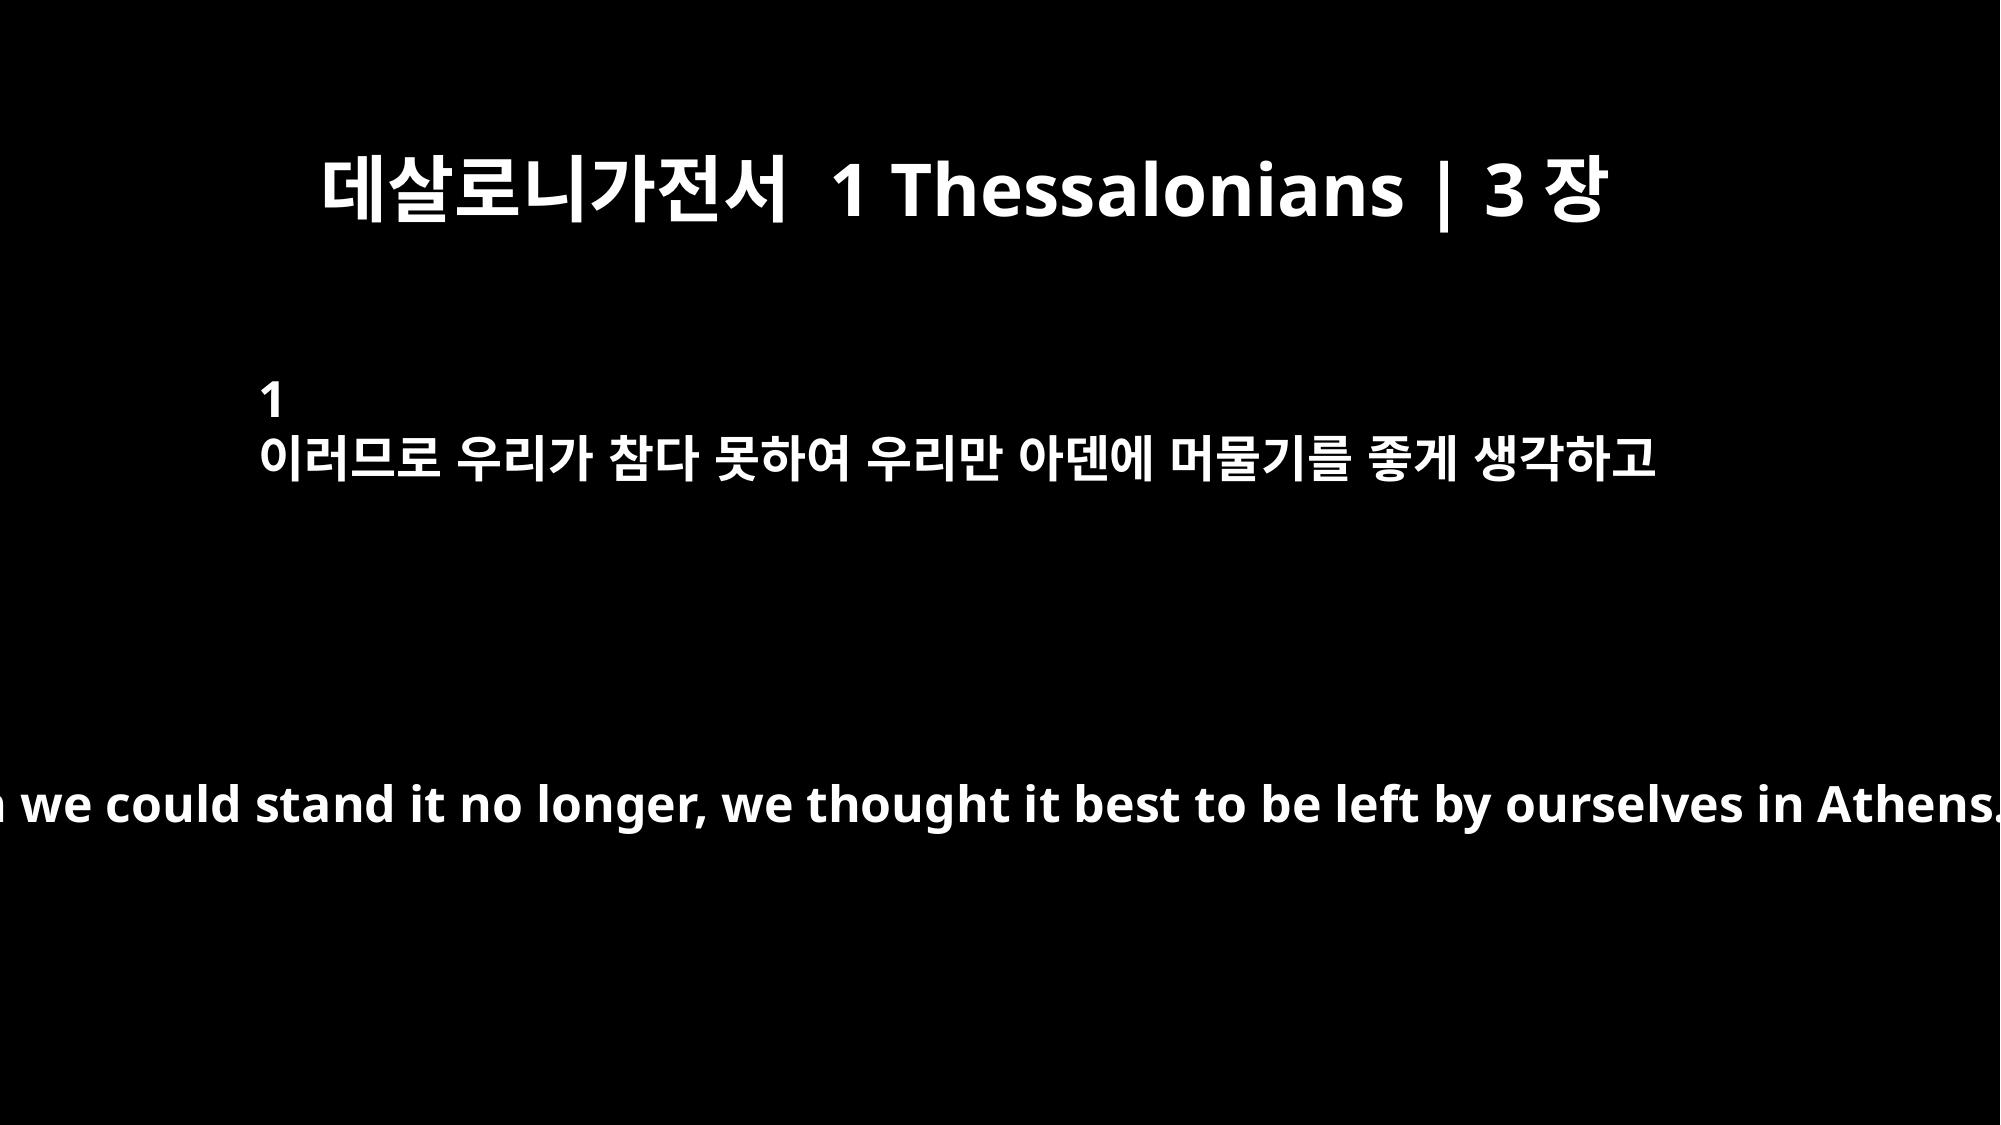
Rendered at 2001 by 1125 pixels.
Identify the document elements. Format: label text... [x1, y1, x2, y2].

text_box 1 이러므로 우리가 참다 못하여 우리만 아덴에 머물기를 좋게 생각하고 [243, 359, 1674, 495]
text_box So when we could stand it no longer, we thought it best to be left by ourselves in Athens. [0, 764, 2000, 840]
text_box 데살로니가전서 1 Thessalonians | 3장 [305, 136, 1626, 239]
